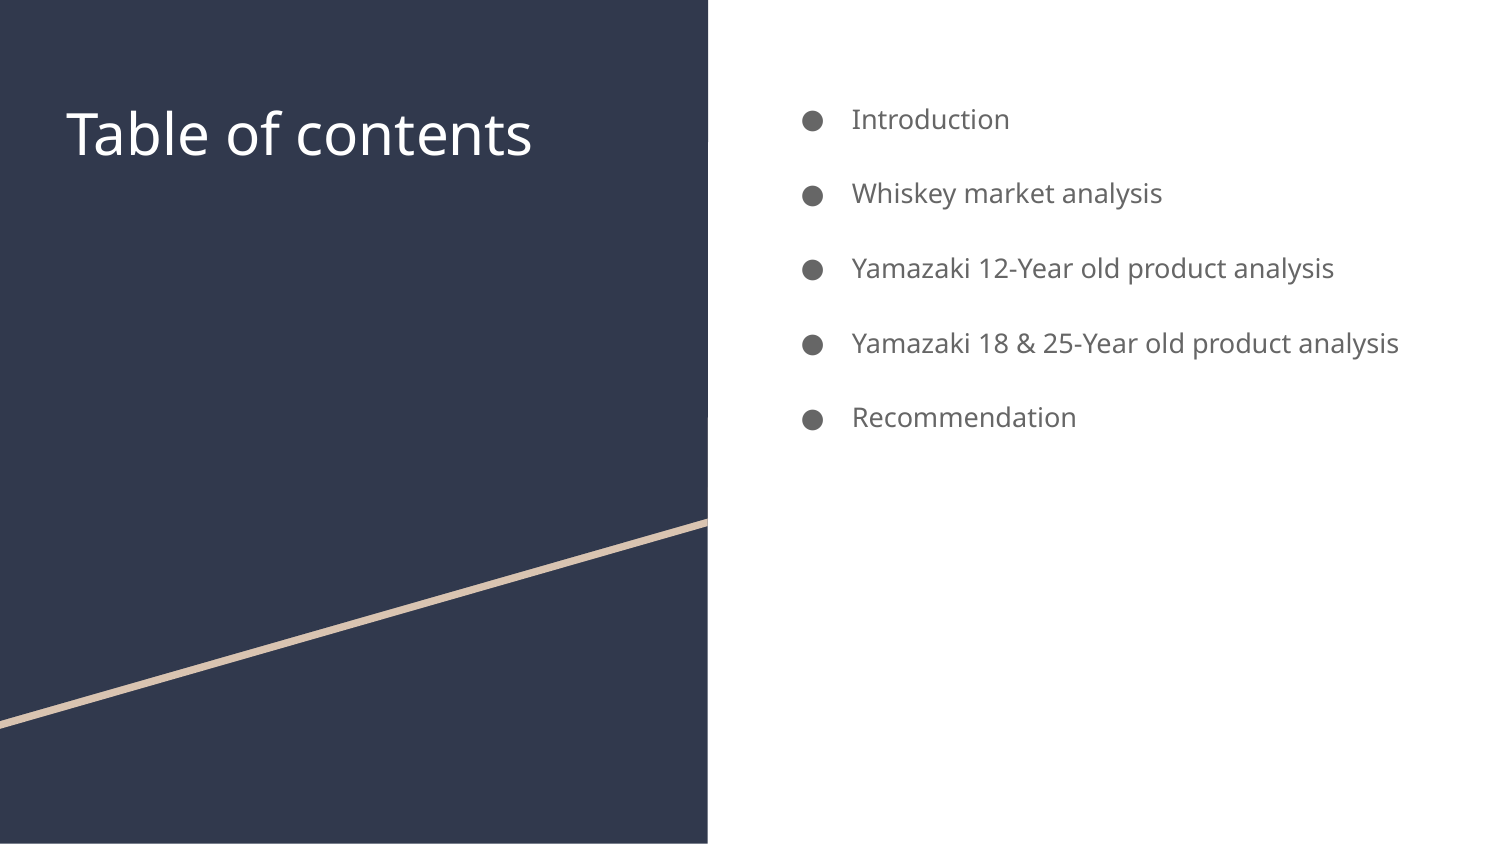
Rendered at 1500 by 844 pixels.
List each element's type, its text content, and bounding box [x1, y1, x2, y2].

title Table of contents [51, 82, 660, 494]
list Introduction Whiskey market analysis Yamazaki 12-Year old product analysis Yamazaki 18 & 25-Year old product analysis Recommendation [761, 82, 1446, 755]
